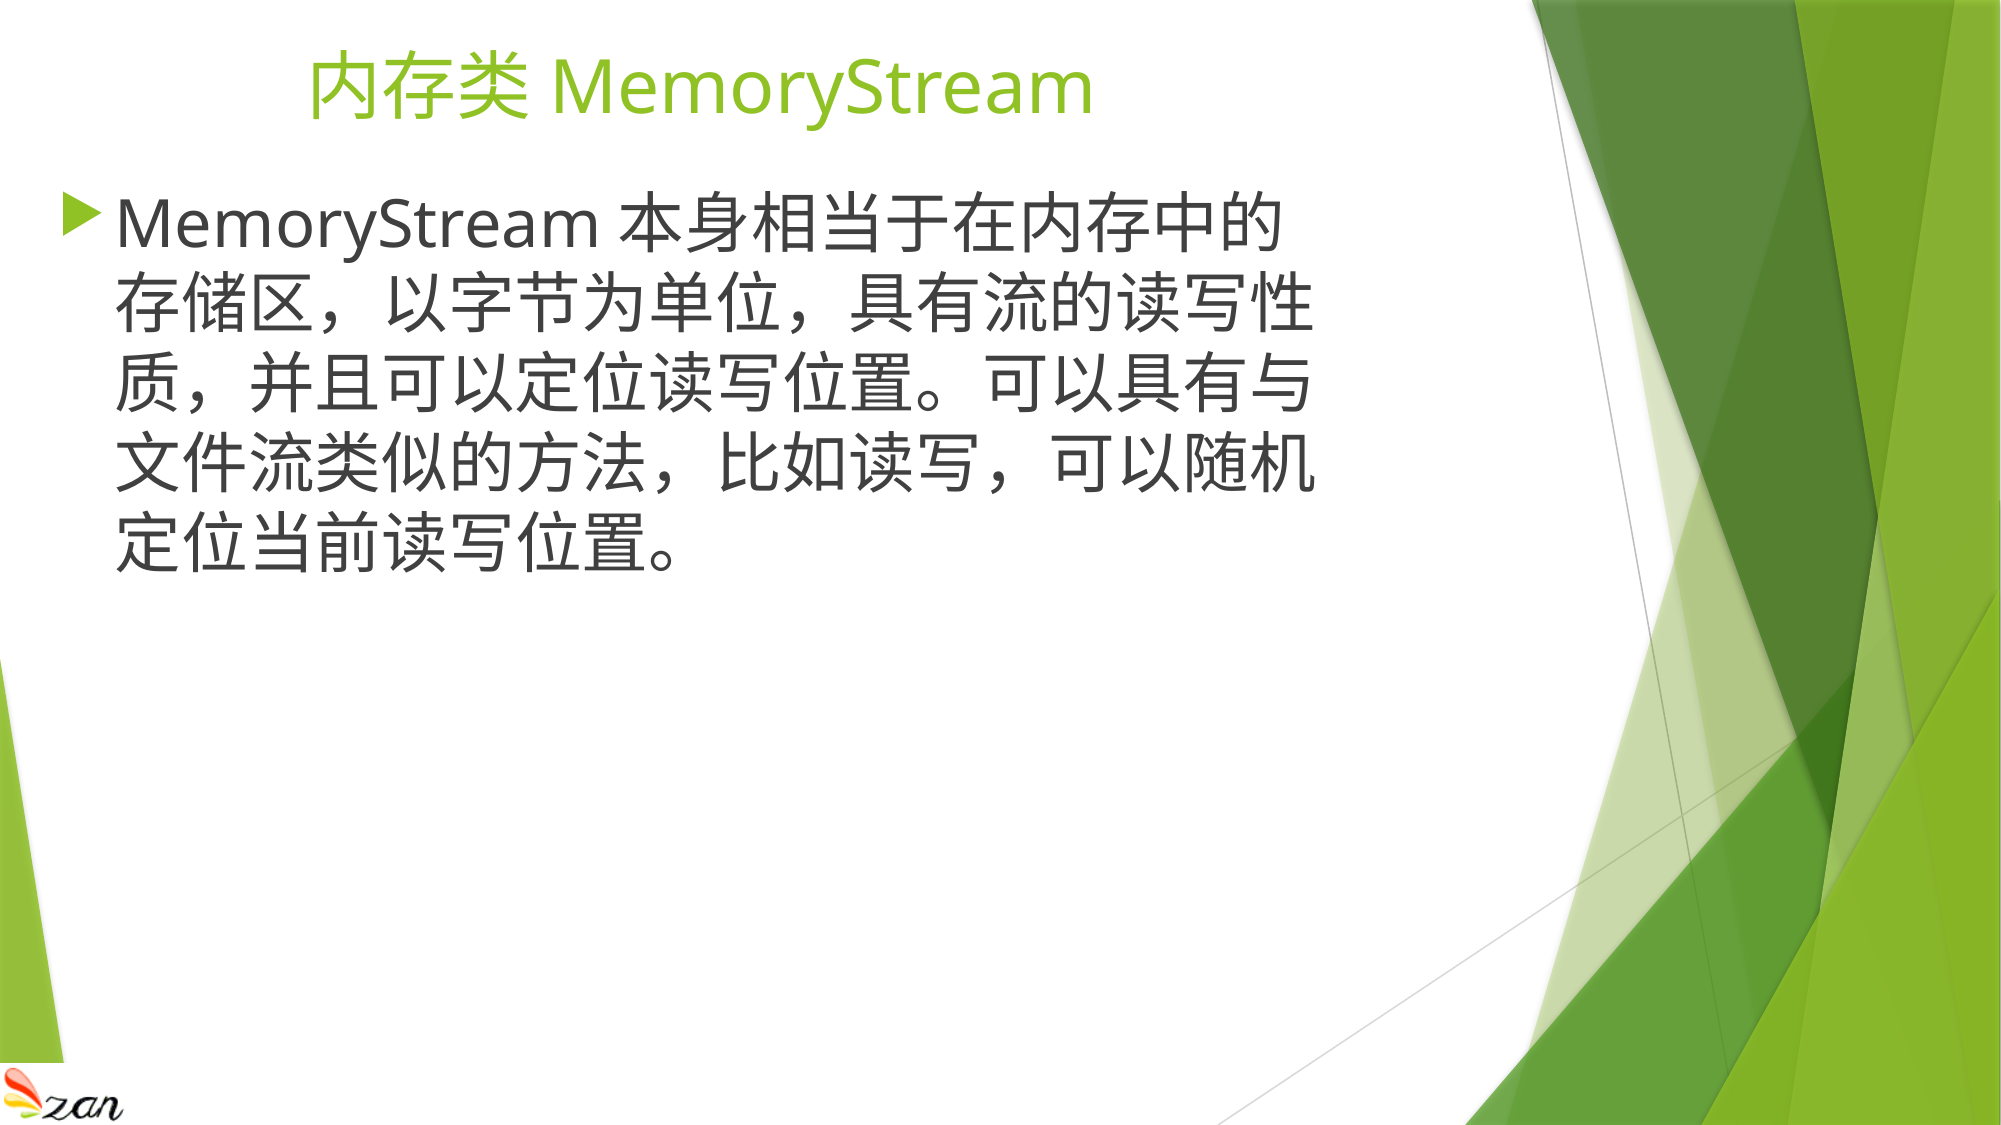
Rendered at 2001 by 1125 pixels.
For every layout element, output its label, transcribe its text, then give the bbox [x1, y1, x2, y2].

title 内存类MemoryStream [291, 31, 1355, 172]
list MemoryStream本身相当于在内存中的存储区，以字节为单位，具有流的读写性质，并且可以定位读写位置。可以具有与文件流类似的方法，比如读写，可以随机定位当前读写位置。 [43, 172, 1355, 657]
picture [0, 1063, 128, 1125]
